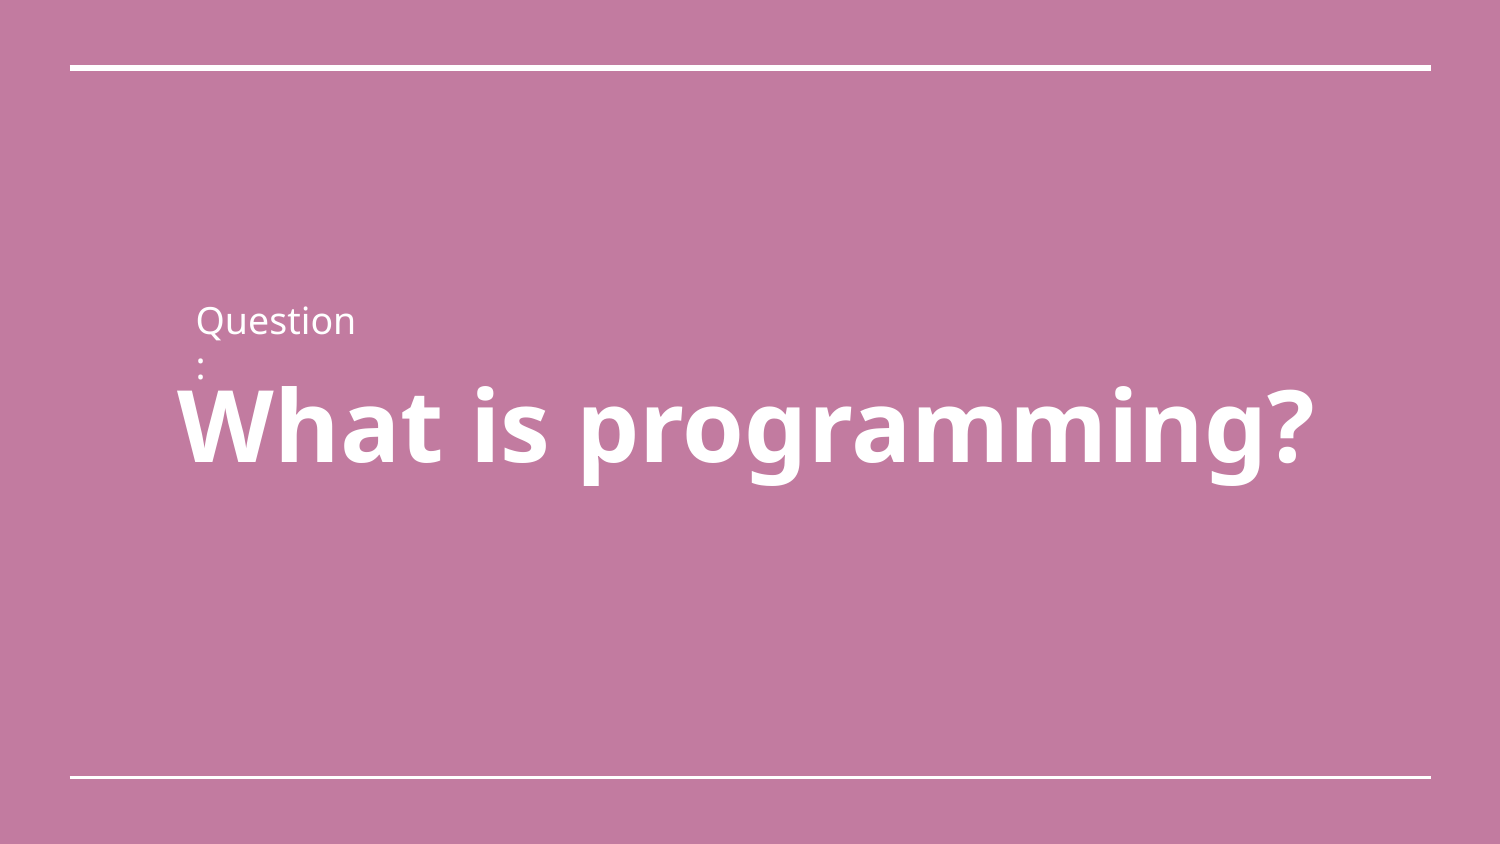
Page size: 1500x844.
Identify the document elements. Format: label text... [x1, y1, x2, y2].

title What is programming? [66, 296, 1428, 550]
text_box Question: [180, 282, 380, 347]
